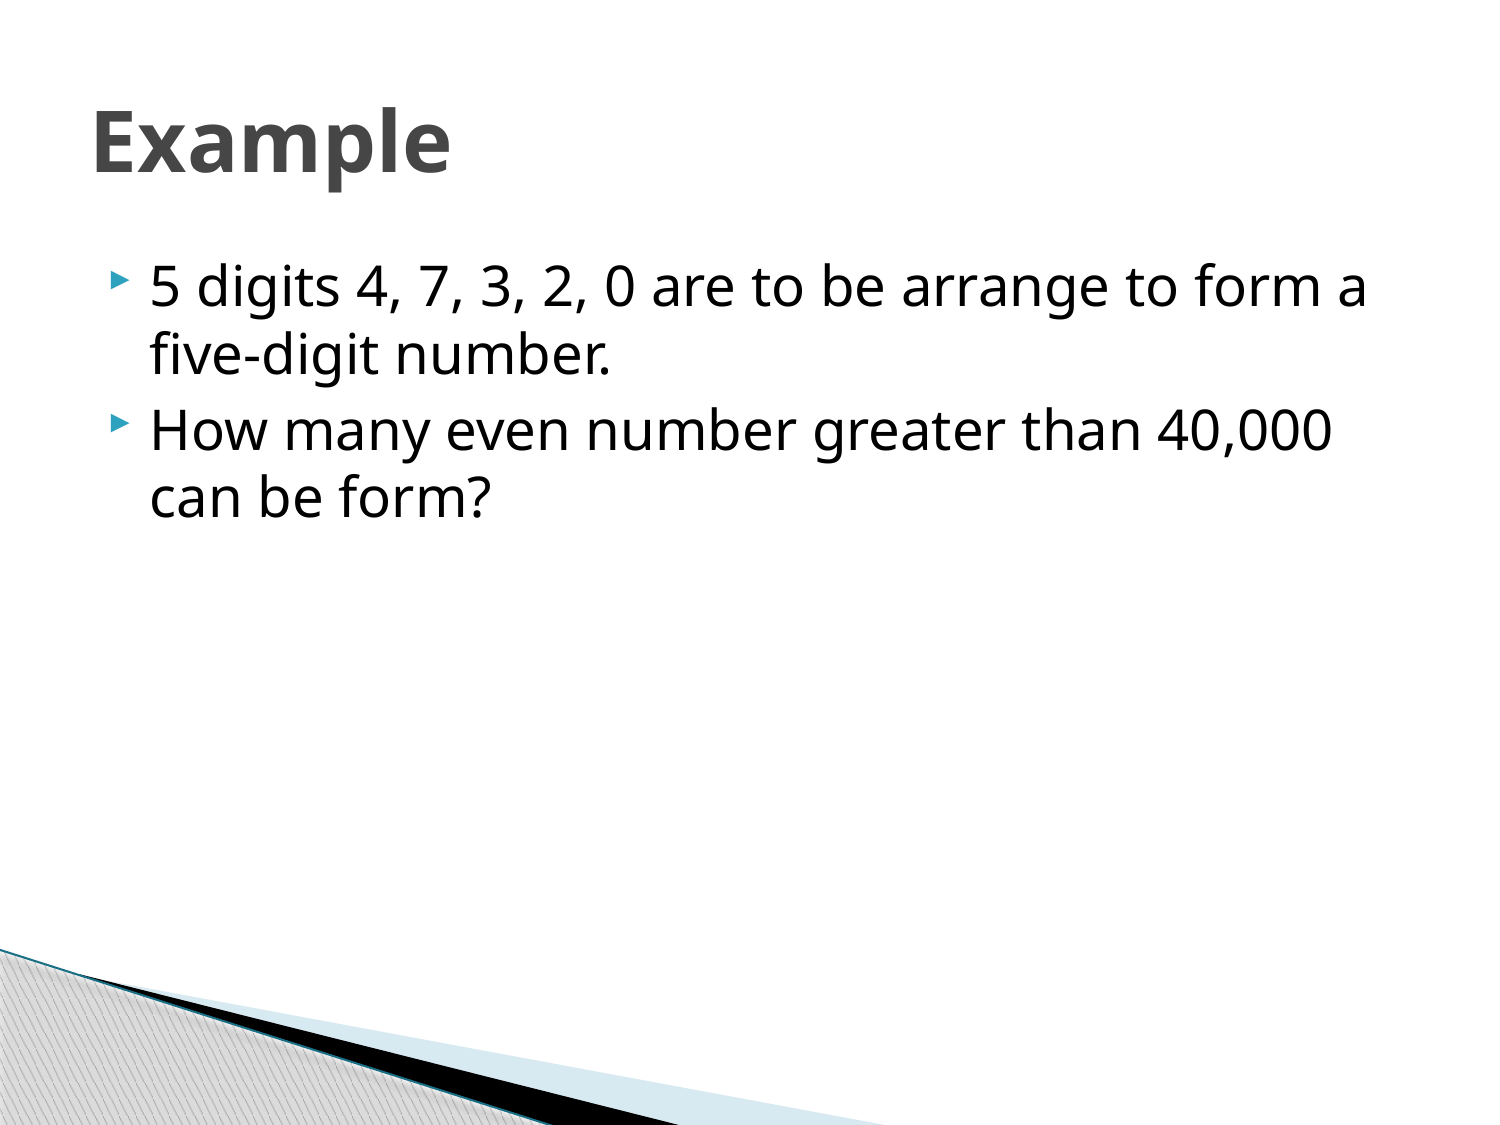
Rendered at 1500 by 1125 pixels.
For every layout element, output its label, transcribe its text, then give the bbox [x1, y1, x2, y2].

list 5 digits 4, 7, 3, 2, 0 are to be arrange to form a five-digit number. How many even number greater than 40,000 can be form? [75, 243, 1425, 986]
title Example [75, 45, 1425, 233]
